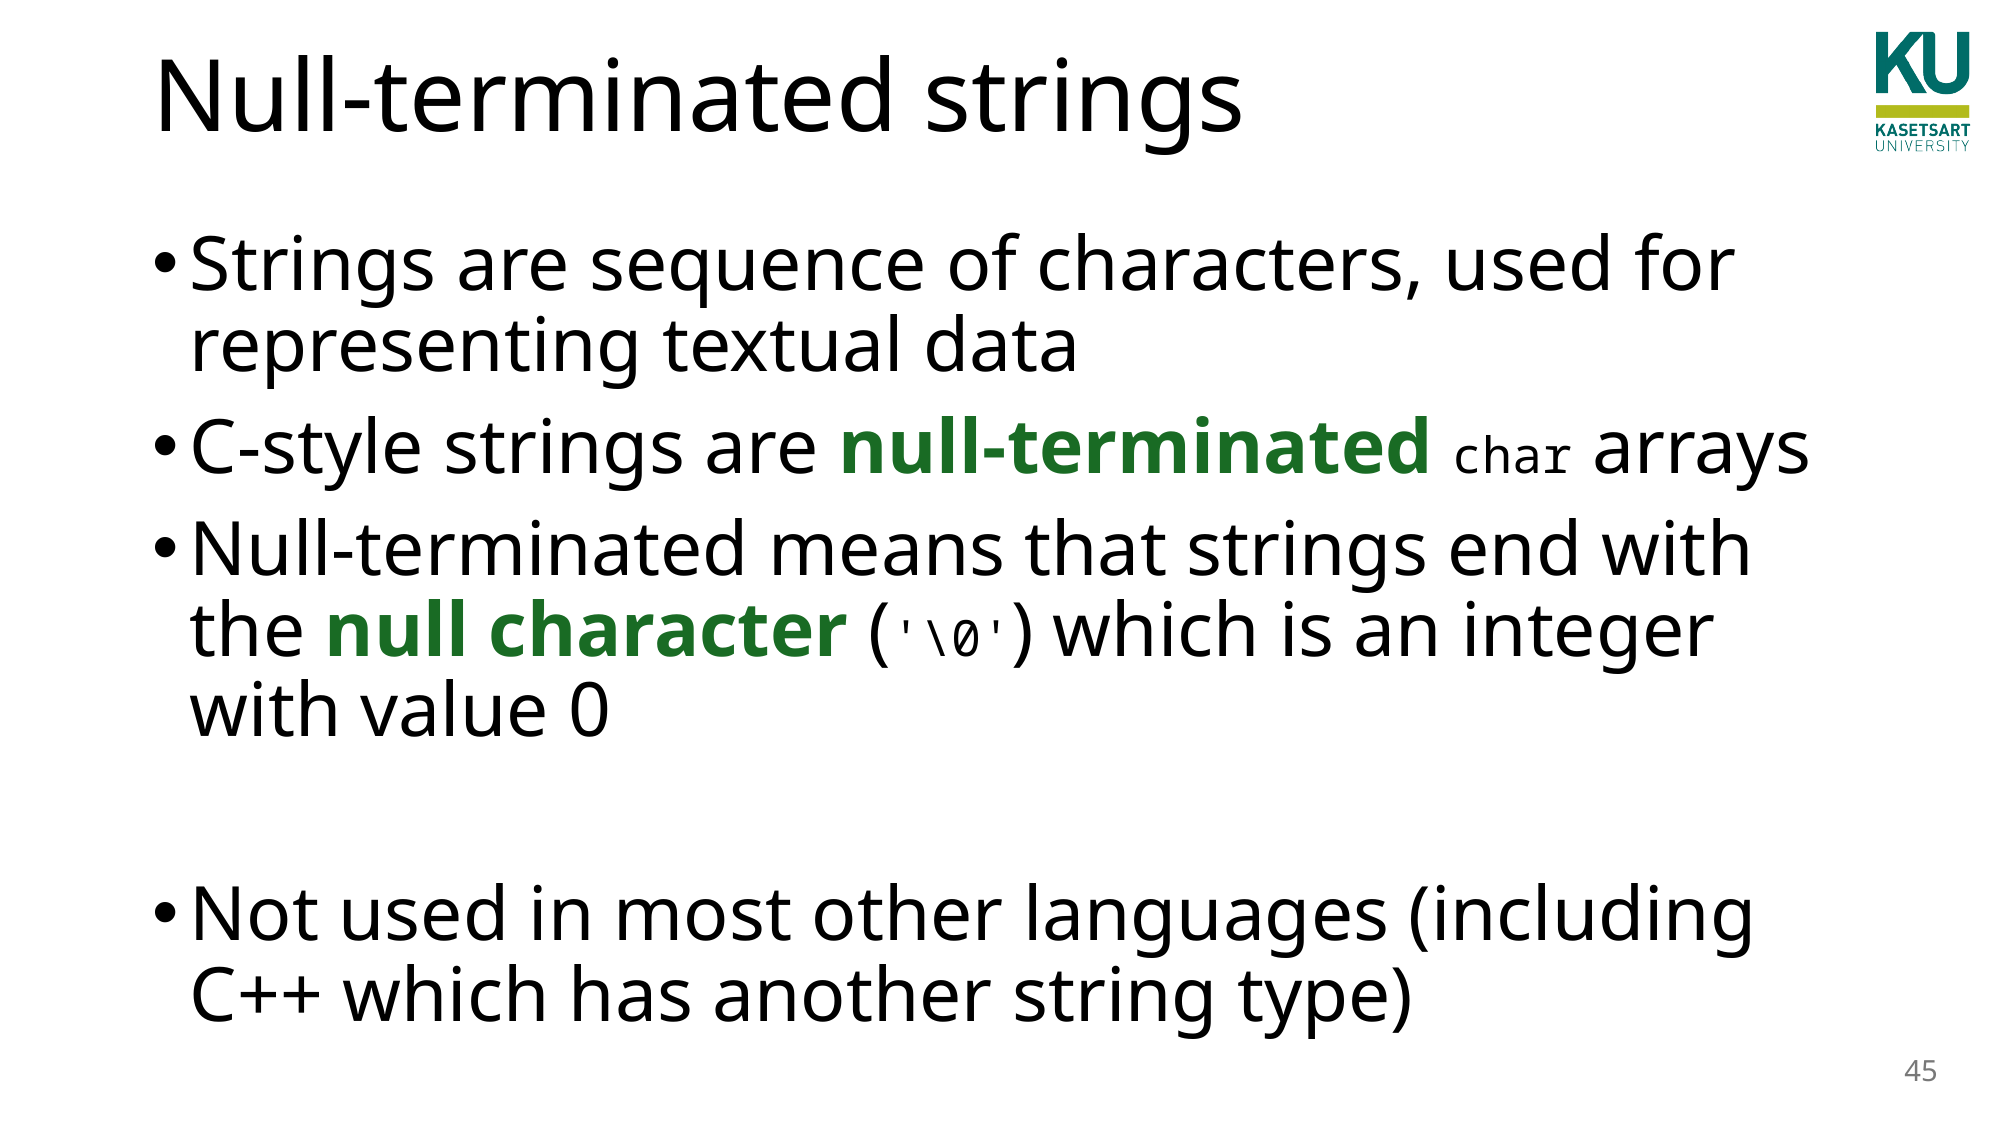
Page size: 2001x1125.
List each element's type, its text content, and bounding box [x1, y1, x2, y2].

title Null-terminated strings [137, 37, 1838, 161]
list Strings are sequence of characters, used for representing textual data C-style strings are null-terminated char arrays Null-terminated means that strings end with the null character ('\0') which is an integer with value 0 Not used in most other languages (including C++ which has another string type) [137, 175, 1863, 1088]
picture [1862, 22, 1980, 161]
slide_number 45 [1887, 1042, 1955, 1103]
